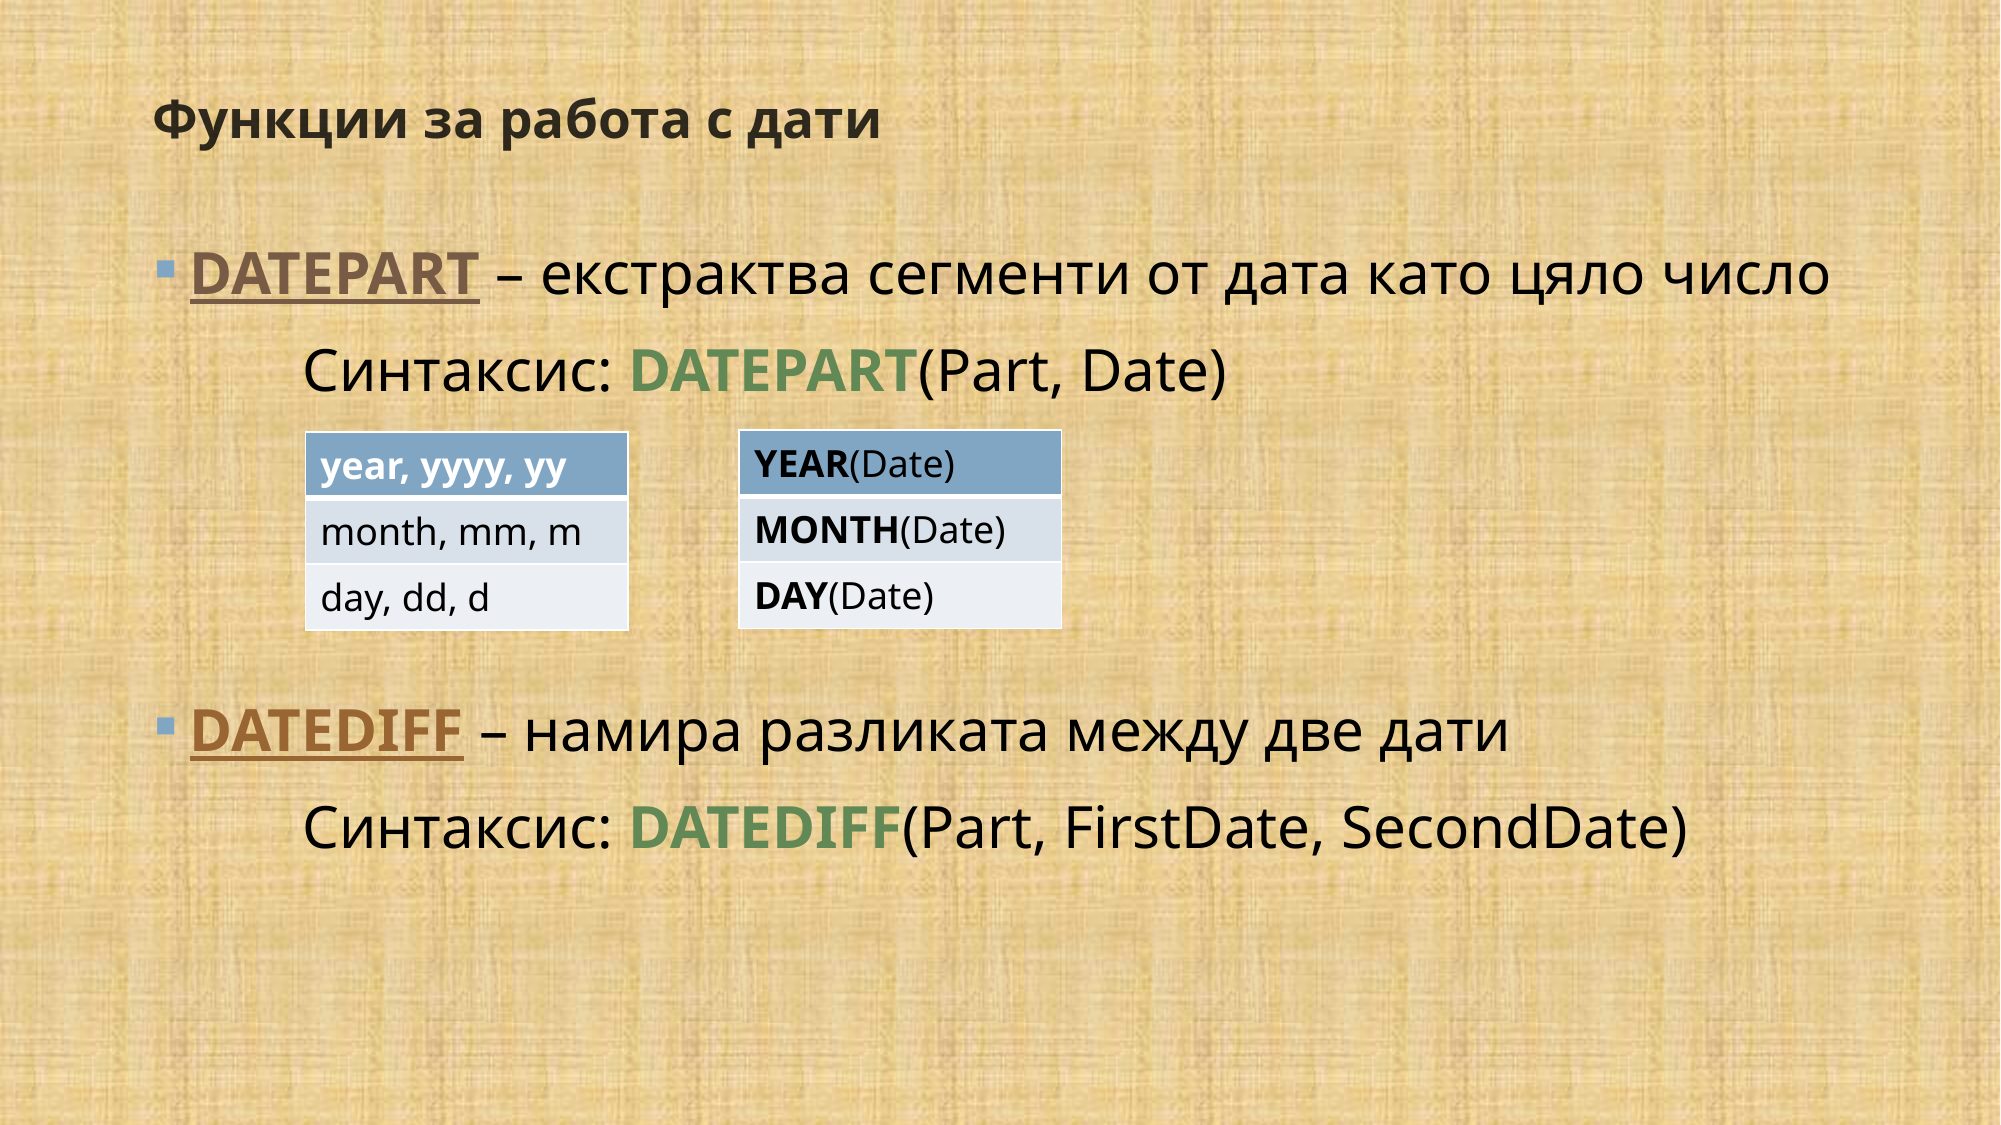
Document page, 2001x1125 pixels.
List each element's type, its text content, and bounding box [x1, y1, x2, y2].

table_cell day, dd, d [306, 565, 627, 629]
table_cell month, mm, m [306, 501, 627, 563]
table_cell MONTH(Date) [740, 499, 1061, 561]
picture [0, 0, 2001, 1125]
table_cell DAY(Date) [740, 563, 1061, 628]
title Функции за работа с дати [137, 77, 1863, 221]
table_header YEAR(Date) [740, 431, 1061, 494]
table_header year, yyyy, yy [306, 433, 627, 495]
list DATEPART – екстрактва сегменти от дата като цяло число Синтаксис: DATEPART(Part, Date) DATEDIFF – намира разликата между две дати Синтаксис: DATEDIFF(Part, FirstDate, SecondDate) [137, 221, 1863, 986]
